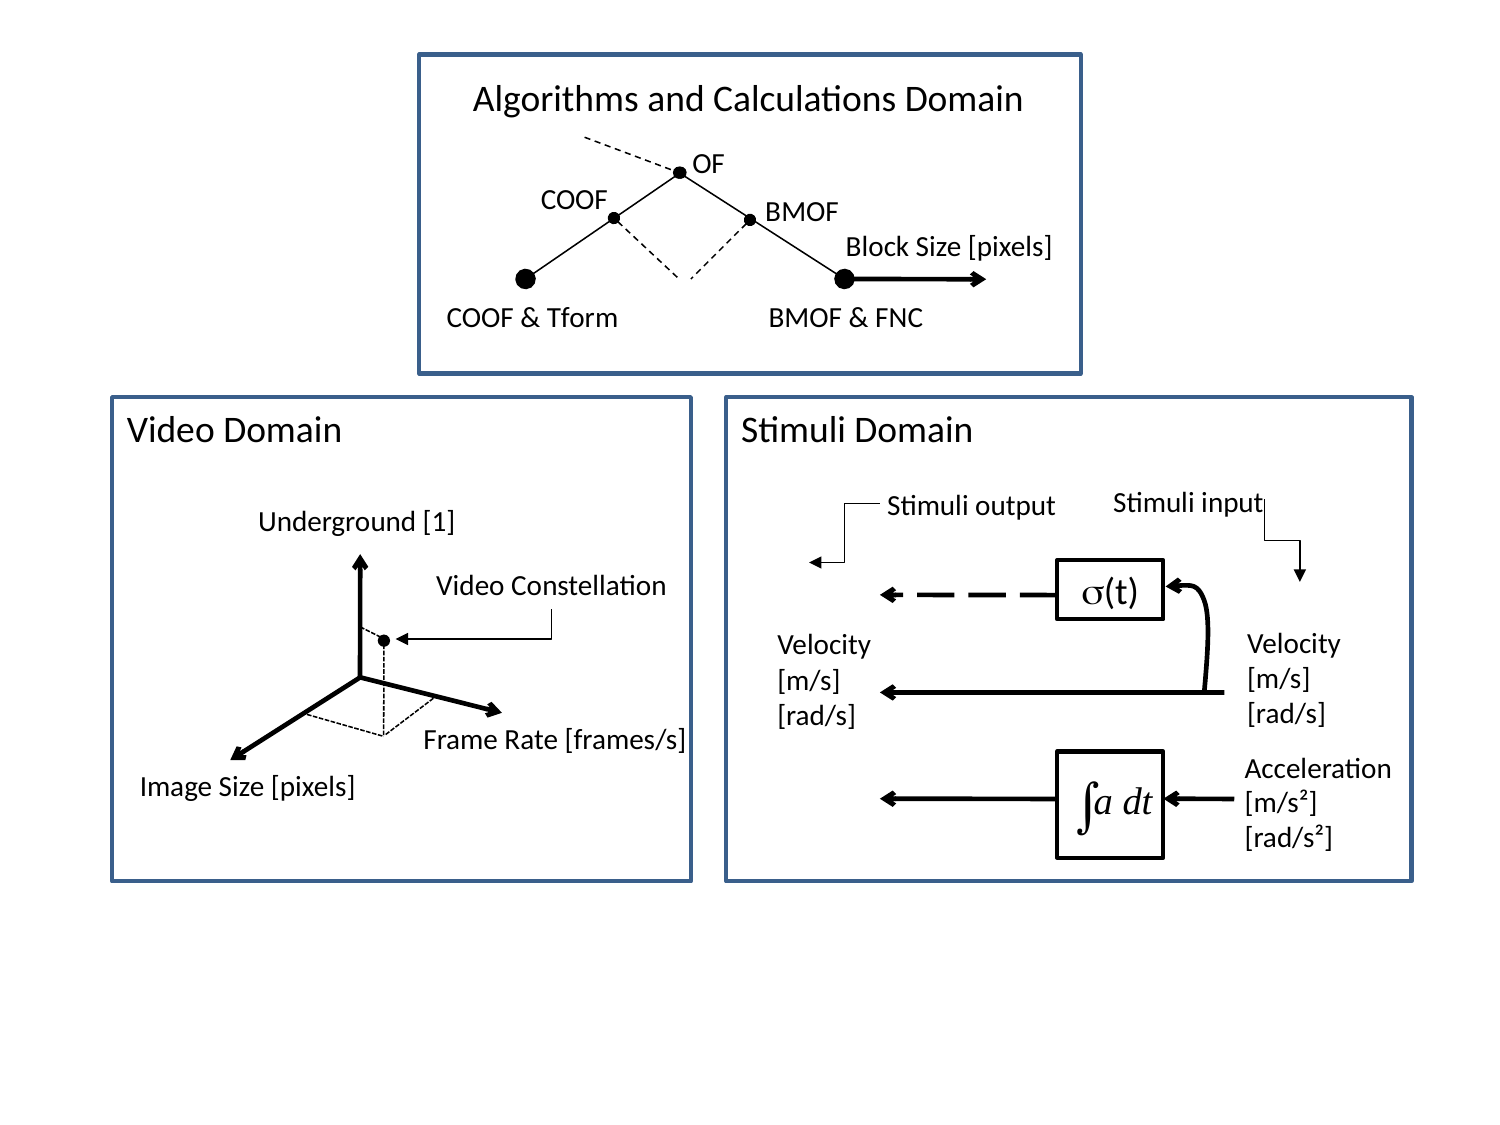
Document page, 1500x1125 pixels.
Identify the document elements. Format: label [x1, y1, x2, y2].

text_box [111, 54, 1416, 899]
